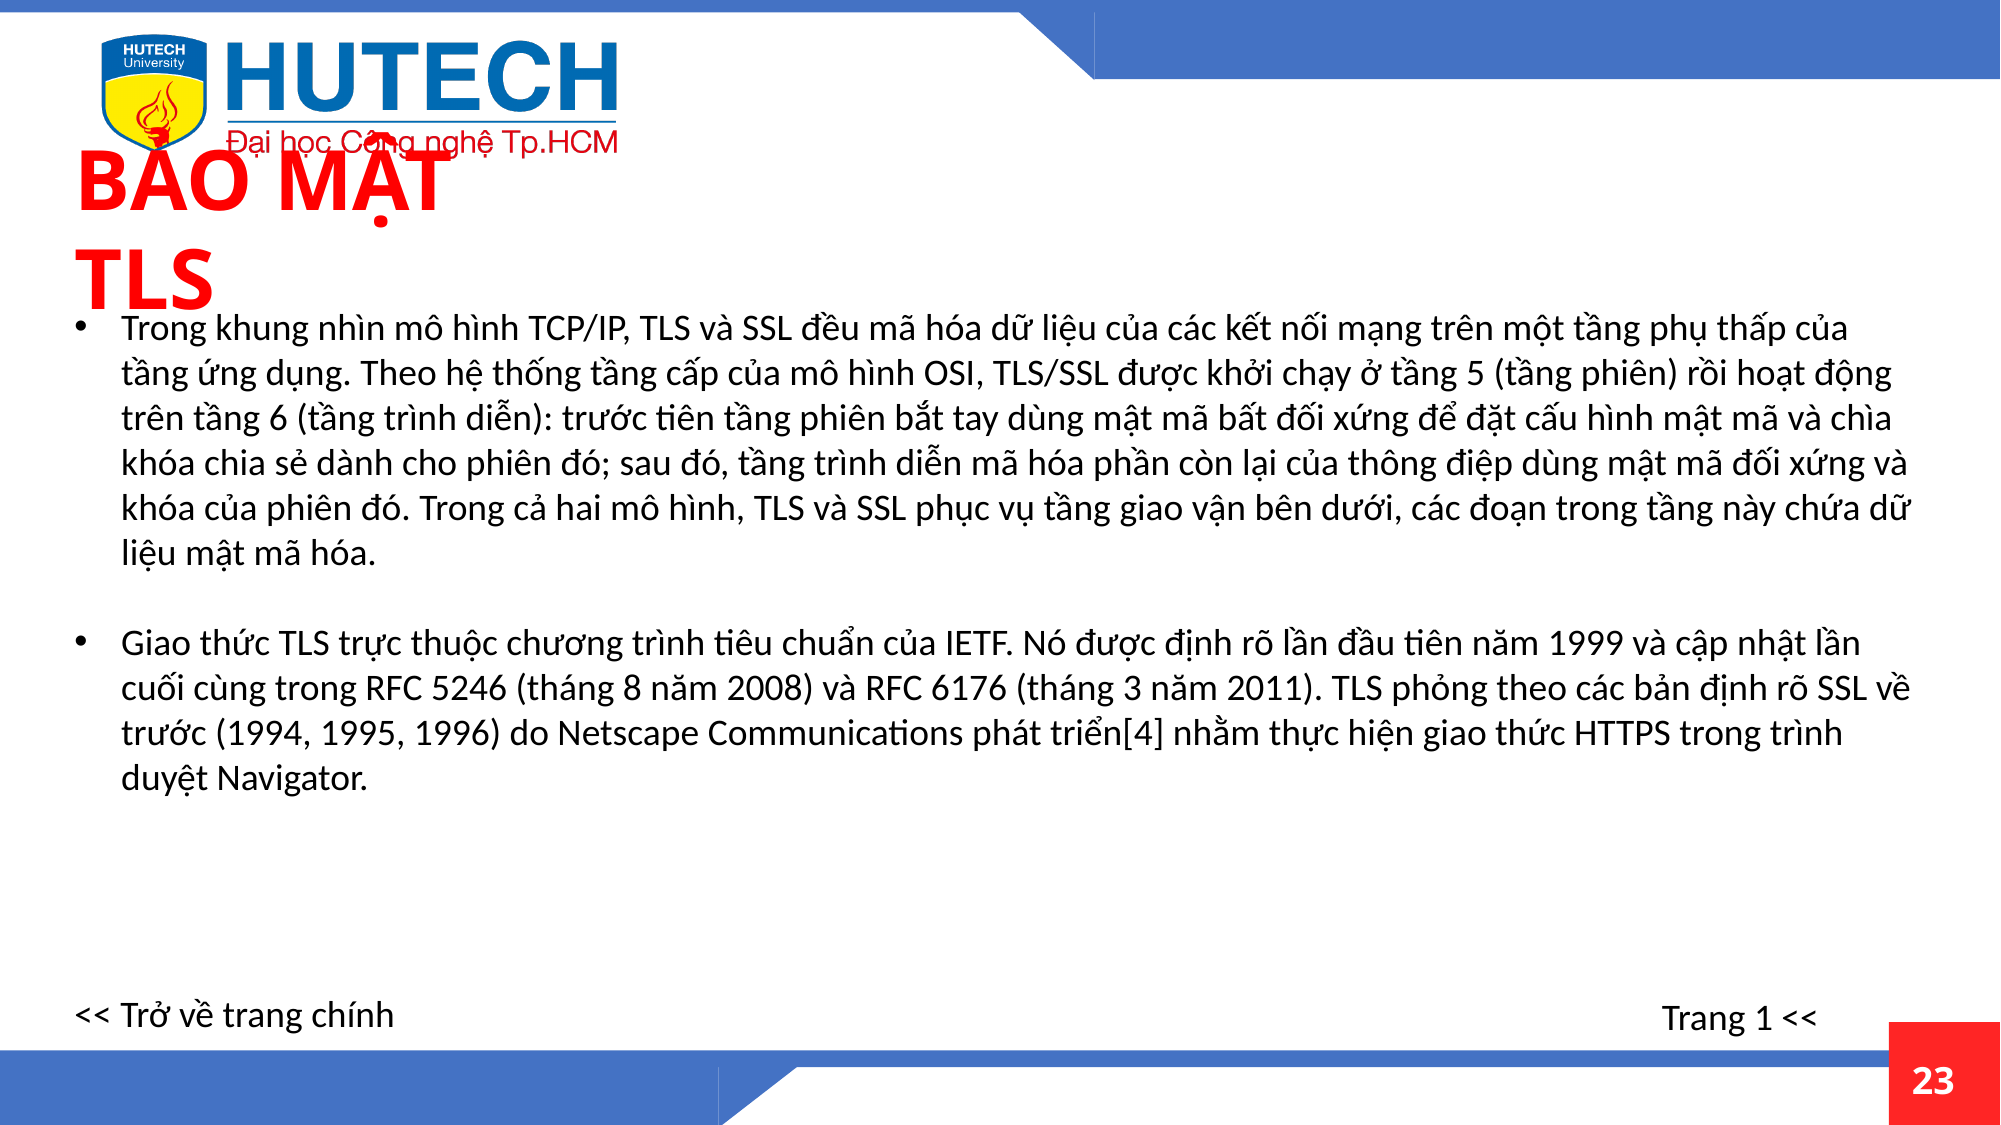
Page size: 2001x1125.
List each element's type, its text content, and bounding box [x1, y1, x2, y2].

text_box << Trở về trang chính [59, 982, 417, 1043]
text_box Trang 1 << [1647, 985, 1851, 1046]
picture [65, 5, 653, 188]
text_box BẢO MẬT TLS [59, 142, 567, 295]
text_box Trong khung nhìn mô hình TCP/IP, TLS và SSL đều mã hóa dữ liệu của các kết nối mạng trên một tầng phụ thấp của tầng ứng dụng. Theo hệ thống tầng cấp của mô hình OSI, TLS/SSL được khởi chạy ở tầng 5 (tầng phiên) rồi hoạt động trên tầng 6 (tầng trình diễn): trước tiên tầng phiên bắt tay dùng mật mã bất đối xứng để đặt cấu hình mật mã và chìa khóa chia sẻ dành cho phiên đó; sau đó, tầng trình diễn mã hóa phần còn lại của thông điệp dùng mật mã đối xứng và khóa của phiên đó. Trong cả hai mô hình, TLS và SSL phục vụ tầng giao vận bên dưới, các đoạn trong tầng này chứa dữ liệu mật mã hóa. Giao thức TLS trực thuộc chương trình tiêu chuẩn của IETF. Nó được định rõ lần đầu tiên năm 1999 và cập nhật lần cuối cùng trong RFC 5246 (tháng 8 năm 2008) và RFC 6176 (tháng 3 năm 2011). TLS phỏng theo các bản định rõ SSL về trước (1994, 1995, 1996) do Netscape Communications phát triển[4] nhằm thực hiện giao thức HTTPS trong trình duyệt Navigator. [59, 295, 1941, 806]
